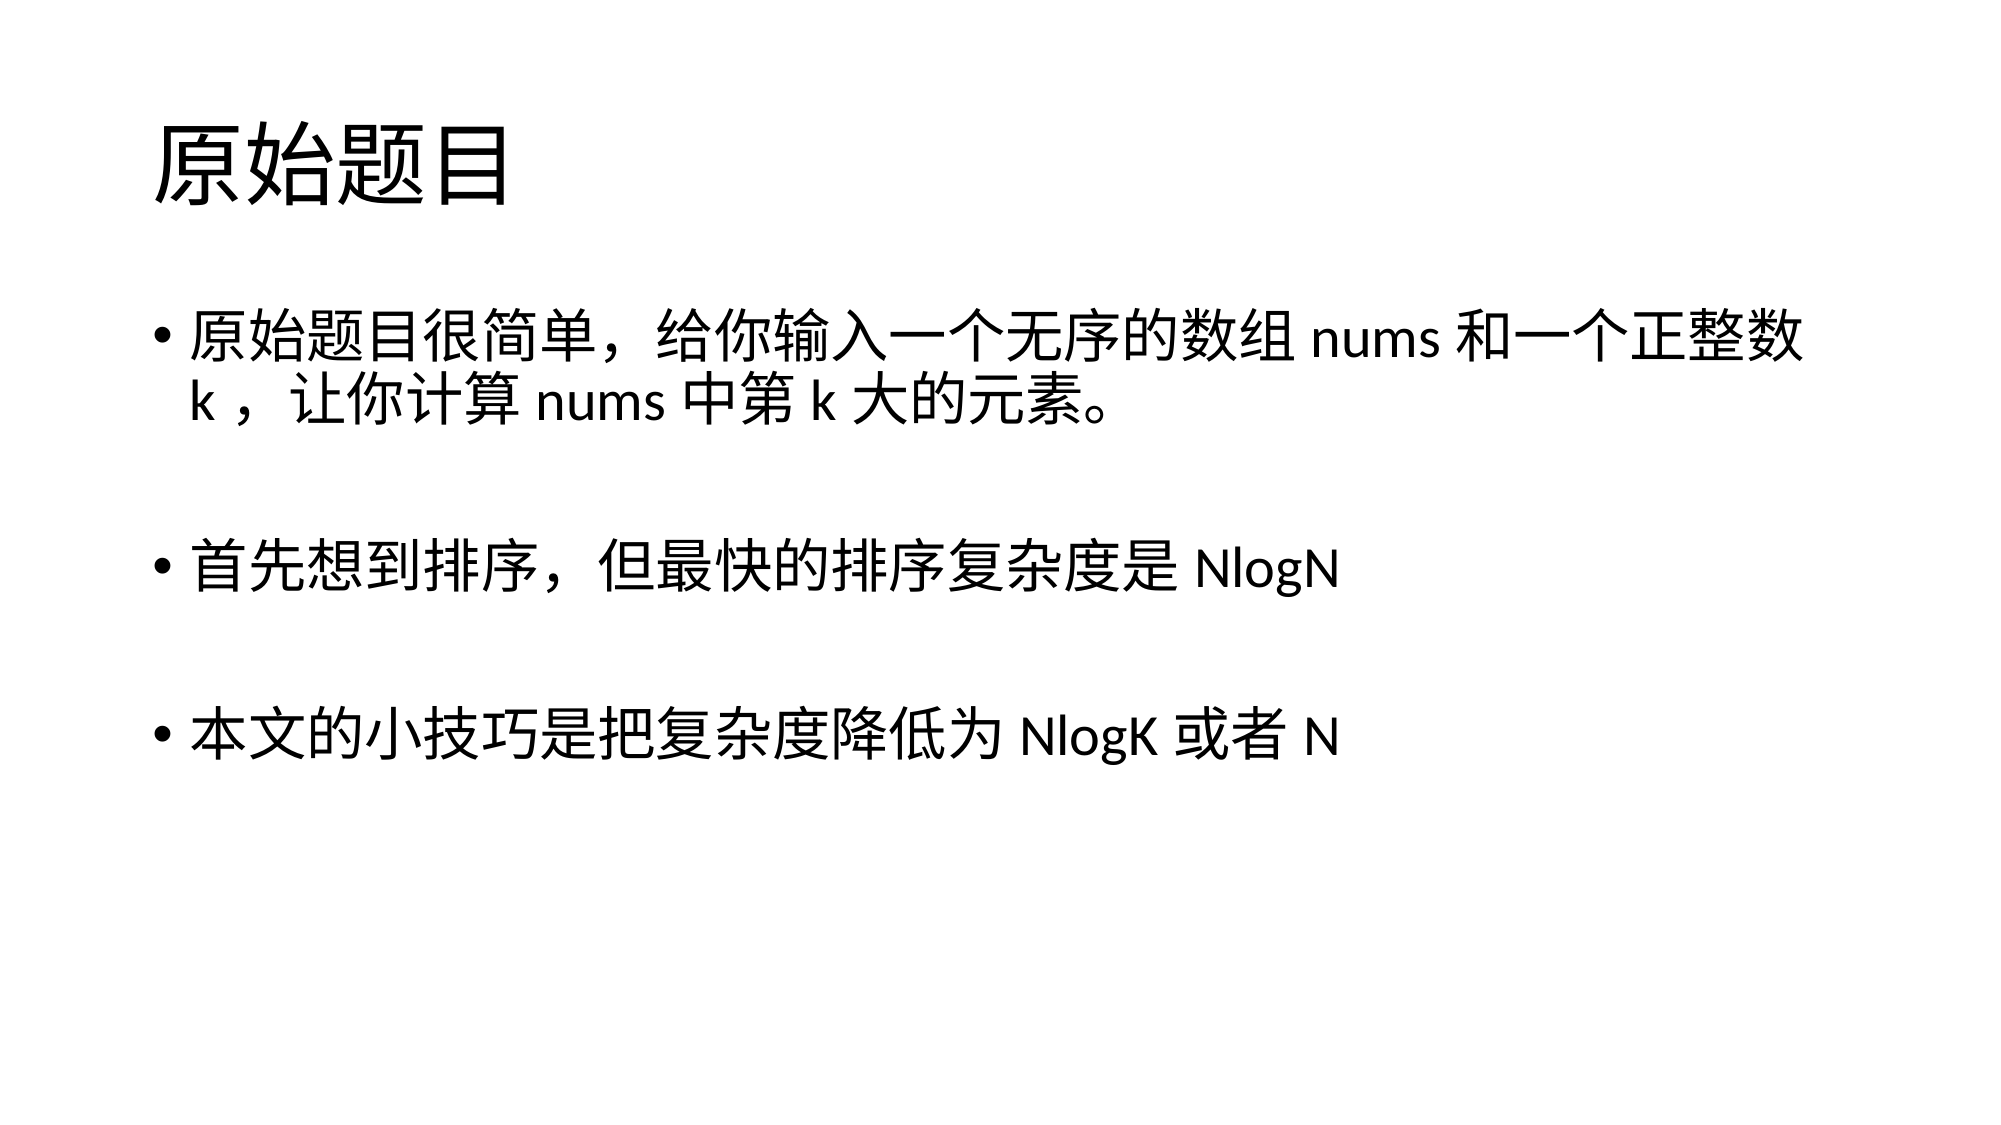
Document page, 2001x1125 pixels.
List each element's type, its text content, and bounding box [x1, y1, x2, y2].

title 原始题目 [137, 59, 1863, 278]
list 原始题目很简单，给你输入一个无序的数组nums和一个正整数k，让你计算nums中第k大的元素。 首先想到排序，但最快的排序复杂度是NlogN 本文的小技巧是把复杂度降低为NlogK或者N [137, 299, 1863, 1014]
